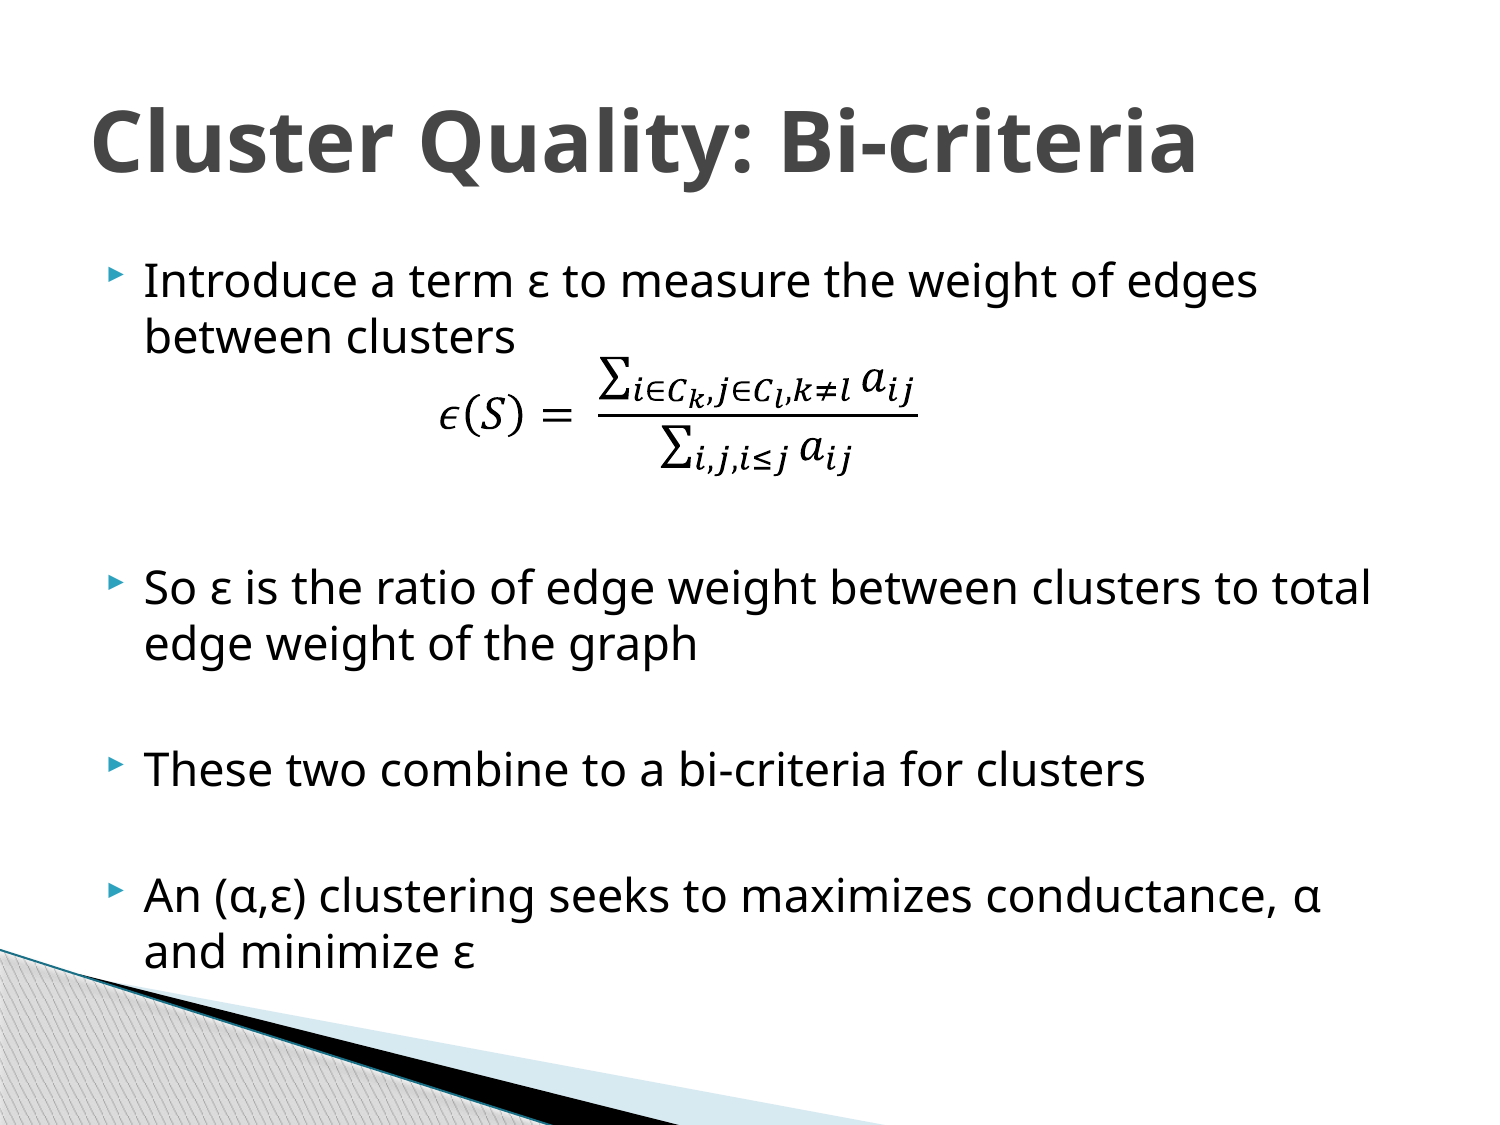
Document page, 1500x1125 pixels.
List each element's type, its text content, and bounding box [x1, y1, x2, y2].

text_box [199, 349, 1158, 501]
list Introduce a term ε to measure the weight of edges between clusters So ε is the ratio of edge weight between clusters to total edge weight of the graph These two combine to a bi-criteria for clusters An (α,ε) clustering seeks to maximizes conductance, α and minimize ε [75, 243, 1425, 986]
title Cluster Quality: Bi-criteria [75, 45, 1425, 233]
